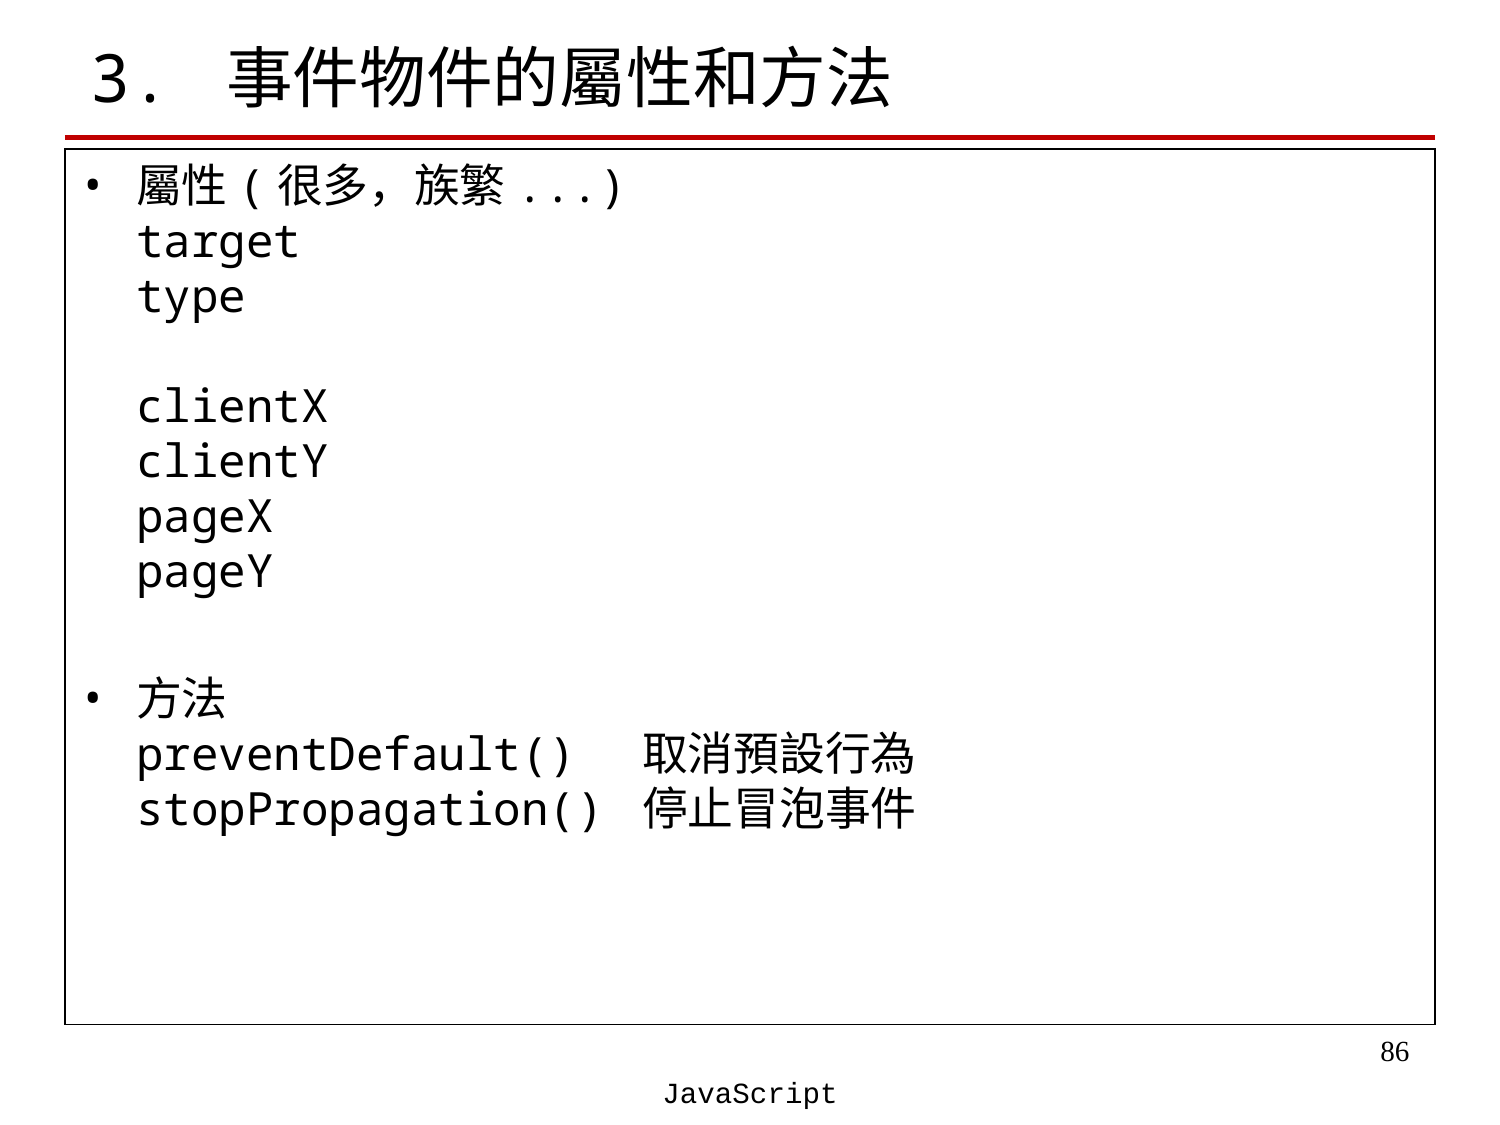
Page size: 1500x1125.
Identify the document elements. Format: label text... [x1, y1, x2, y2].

text_box ‹#› [1074, 1025, 1425, 1103]
text_box JavaScript [512, 1066, 988, 1125]
title 3. 事件物件的屬性和方法 [75, 19, 1425, 133]
text_box 屬性(很多，族繁...) target type clientX clientY pageX pageY 方法 preventDefault() 取消預設行為 stopPropagation() 停止冒泡事件 [64, 148, 1436, 1025]
